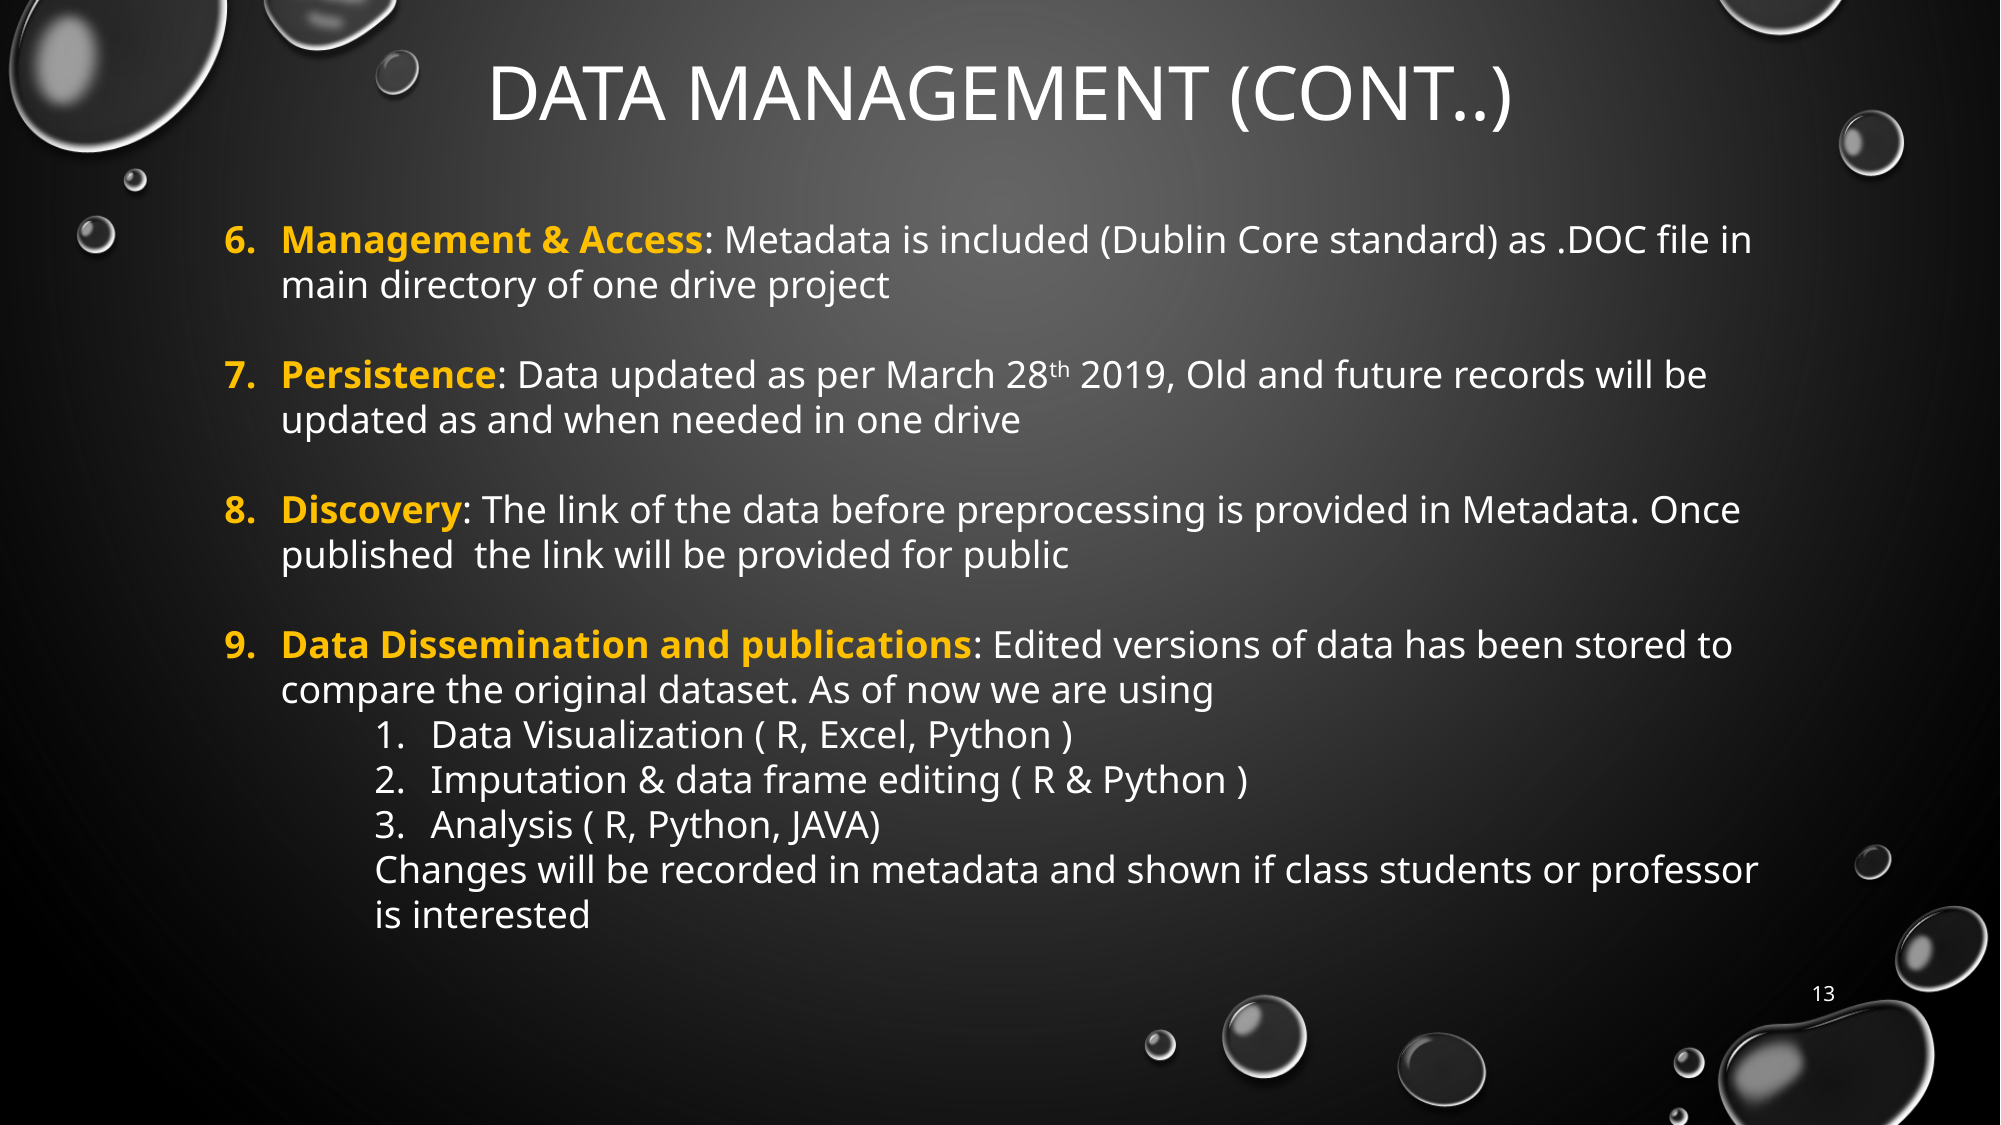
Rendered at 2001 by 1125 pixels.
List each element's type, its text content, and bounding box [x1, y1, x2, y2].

text_box Management & Access: Metadata is included (Dublin Core standard) as .DOC file in main directory of one drive project Persistence: Data updated as per March 28th 2019, Old and future records will be updated as and when needed in one drive Discovery: The link of the data before preprocessing is provided in Metadata. Once published the link will be provided for public Data Dissemination and publications: Edited versions of data has been stored to compare the original dataset. As of now we are using Data Visualization ( R, Excel, Python ) Imputation & data frame editing ( R & Python ) Analysis ( R, Python, JAVA) Changes will be recorded in metadata and shown if class students or professor is interested [209, 163, 1791, 989]
title Data management (cont..) [149, 29, 1850, 164]
picture [0, 0, 2000, 1125]
slide_number 13 [1724, 965, 1851, 1025]
